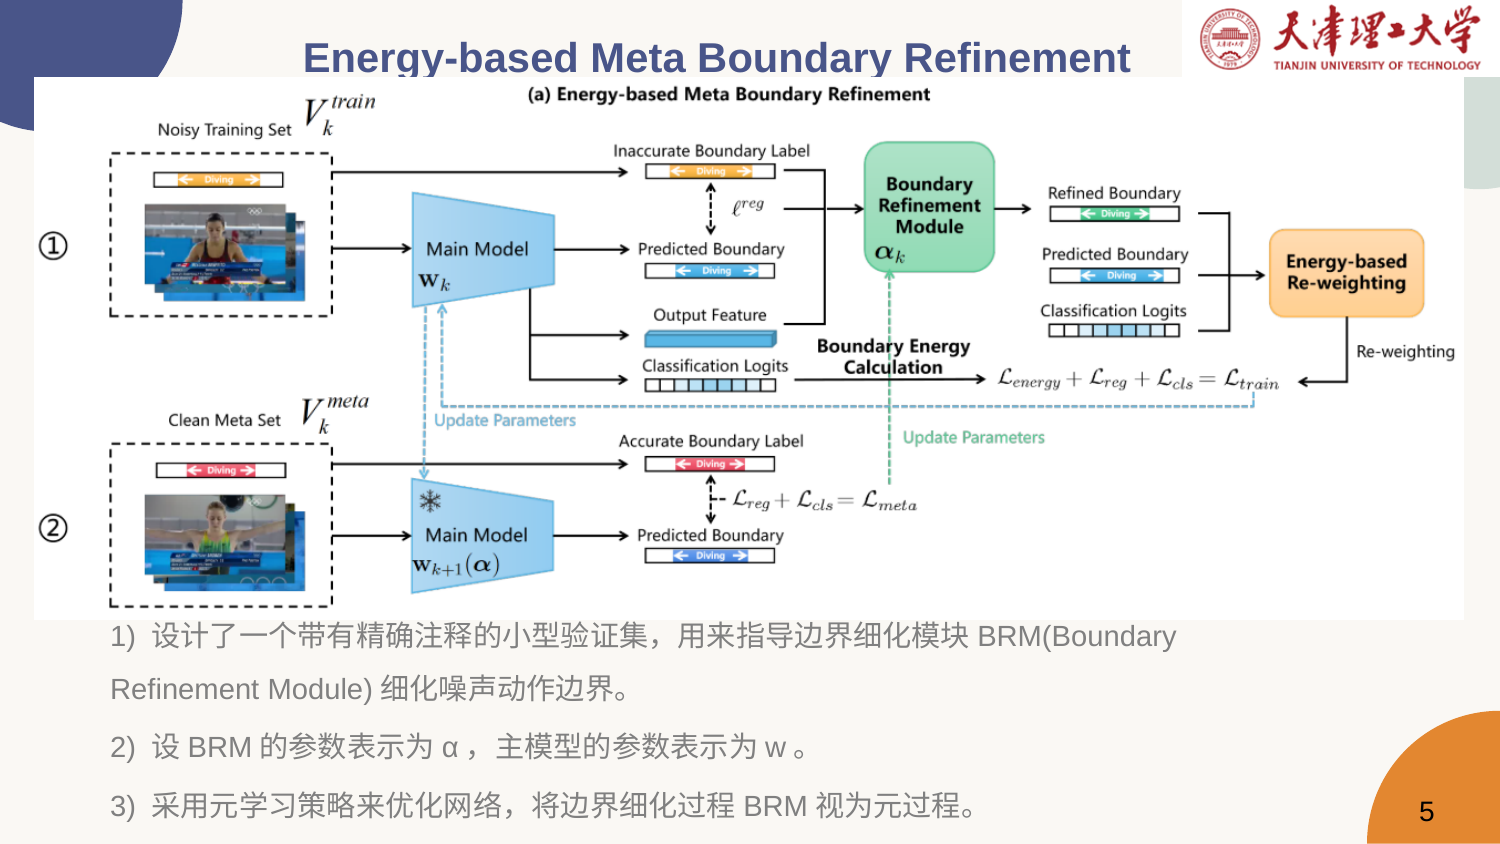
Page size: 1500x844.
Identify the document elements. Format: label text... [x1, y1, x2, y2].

picture [34, 0, 1500, 620]
text_box 1) 设计了一个带有精确注释的小型验证集，用来指导边界细化模块BRM(Boundary Refinement Module)细化噪声动作边界。 2) 设BRM的参数表示为α，主模型的参数表示为w。 3) 采用元学习策略来优化网络，将边界细化过程BRM视为元过程。 [95, 620, 1339, 835]
text_box Energy-based Meta Boundary Refinement [288, 23, 1147, 77]
text_box 5 [1404, 785, 1464, 835]
